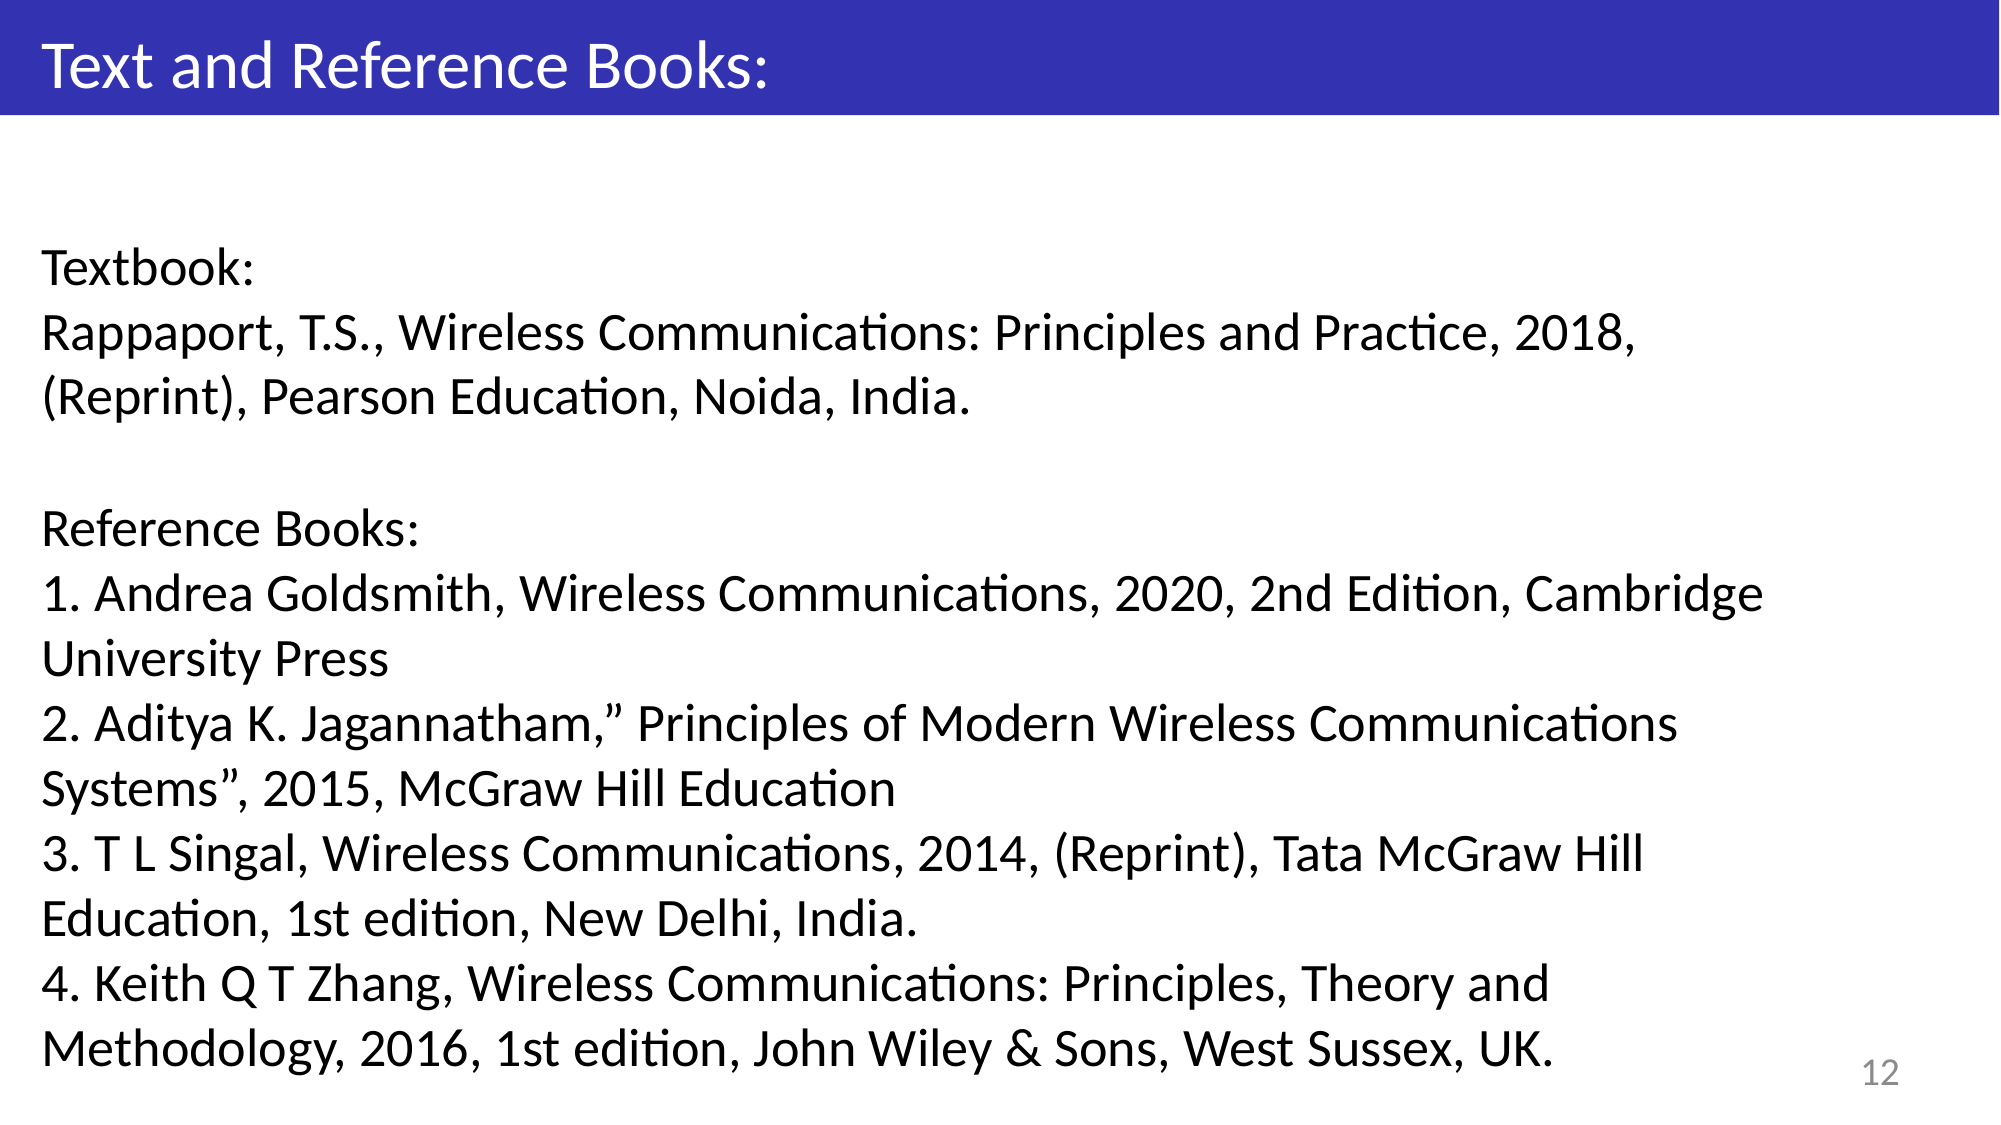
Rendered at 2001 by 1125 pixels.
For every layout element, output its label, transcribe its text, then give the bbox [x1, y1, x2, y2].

list Textbook: Rappaport, T.S., Wireless Communications: Principles and Practice, 2018, (Reprint), Pearson Education, Noida, India. [41, 230, 1850, 428]
title Text and Reference Books: [41, 20, 1594, 104]
text_box Reference Books: 1. Andrea Goldsmith, Wireless Communications, 2020, 2nd Edition, Cambridge University Press 2. Aditya K. Jagannatham,” Principles of Modern Wireless Communications Systems”, 2015, McGraw Hill Education 3. T L Singal, Wireless Communications, 2014, (Reprint), Tata McGraw Hill Education, 1st edition, New Delhi, India. 4. Keith Q T Zhang, Wireless Communications: Principles, Theory and Methodology, 2016, 1st edition, John Wiley & Sons, West Sussex, UK. [41, 492, 1850, 1078]
slide_number 12 [1440, 1046, 1900, 1092]
